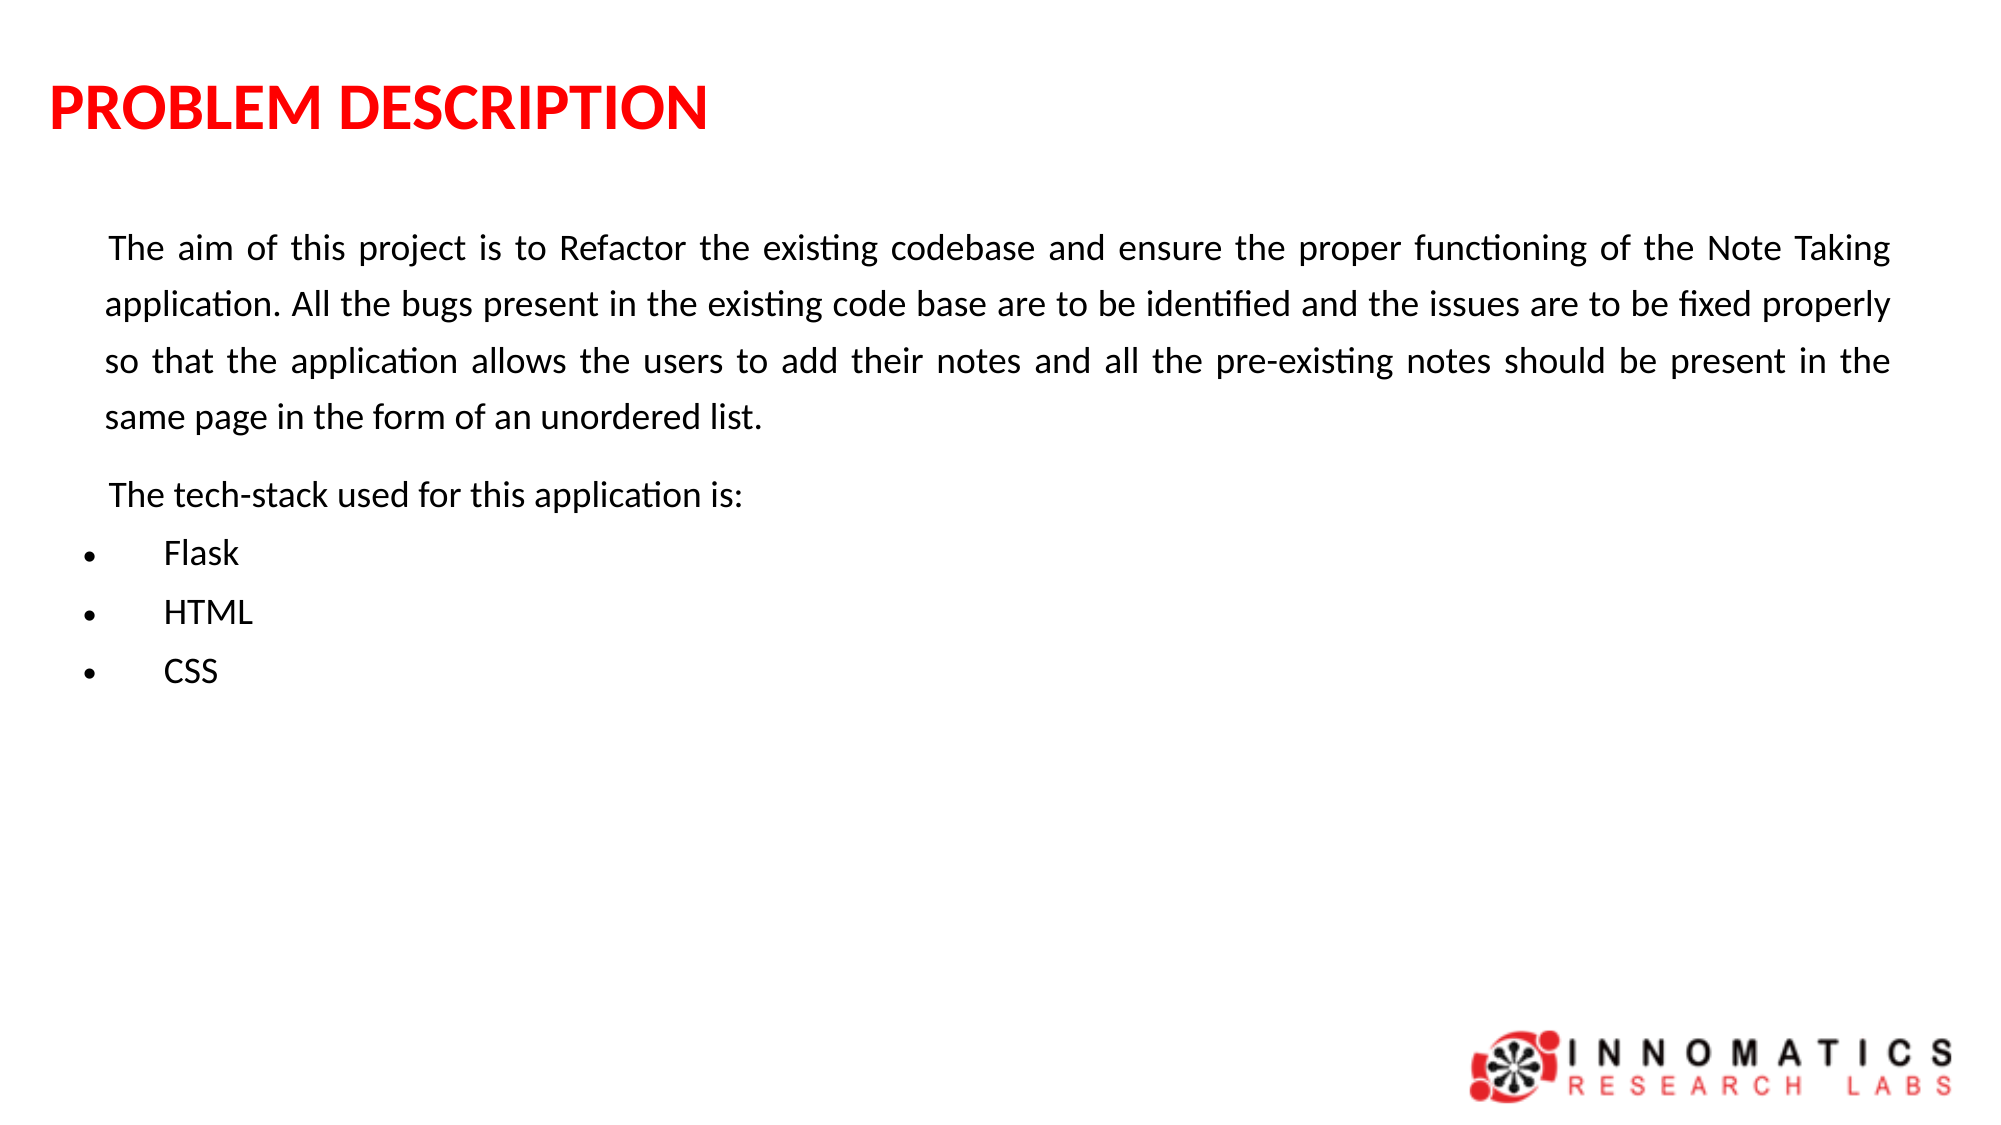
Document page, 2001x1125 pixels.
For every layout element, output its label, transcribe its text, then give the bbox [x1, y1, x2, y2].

title PROBLEM DESCRIPTION [34, 3, 1760, 221]
list The aim of this project is to Refactor the existing codebase and ensure the proper functioning of the Note Taking application. All the bugs present in the existing code base are to be identified and the issues are to be fixed properly so that the application allows the users to add their notes and all the pre-existing notes should be present in the same page in the form of an unordered list. The tech-stack used for this application is: Flask HTML CSS [52, 205, 1909, 920]
picture [1445, 1014, 1975, 1125]
